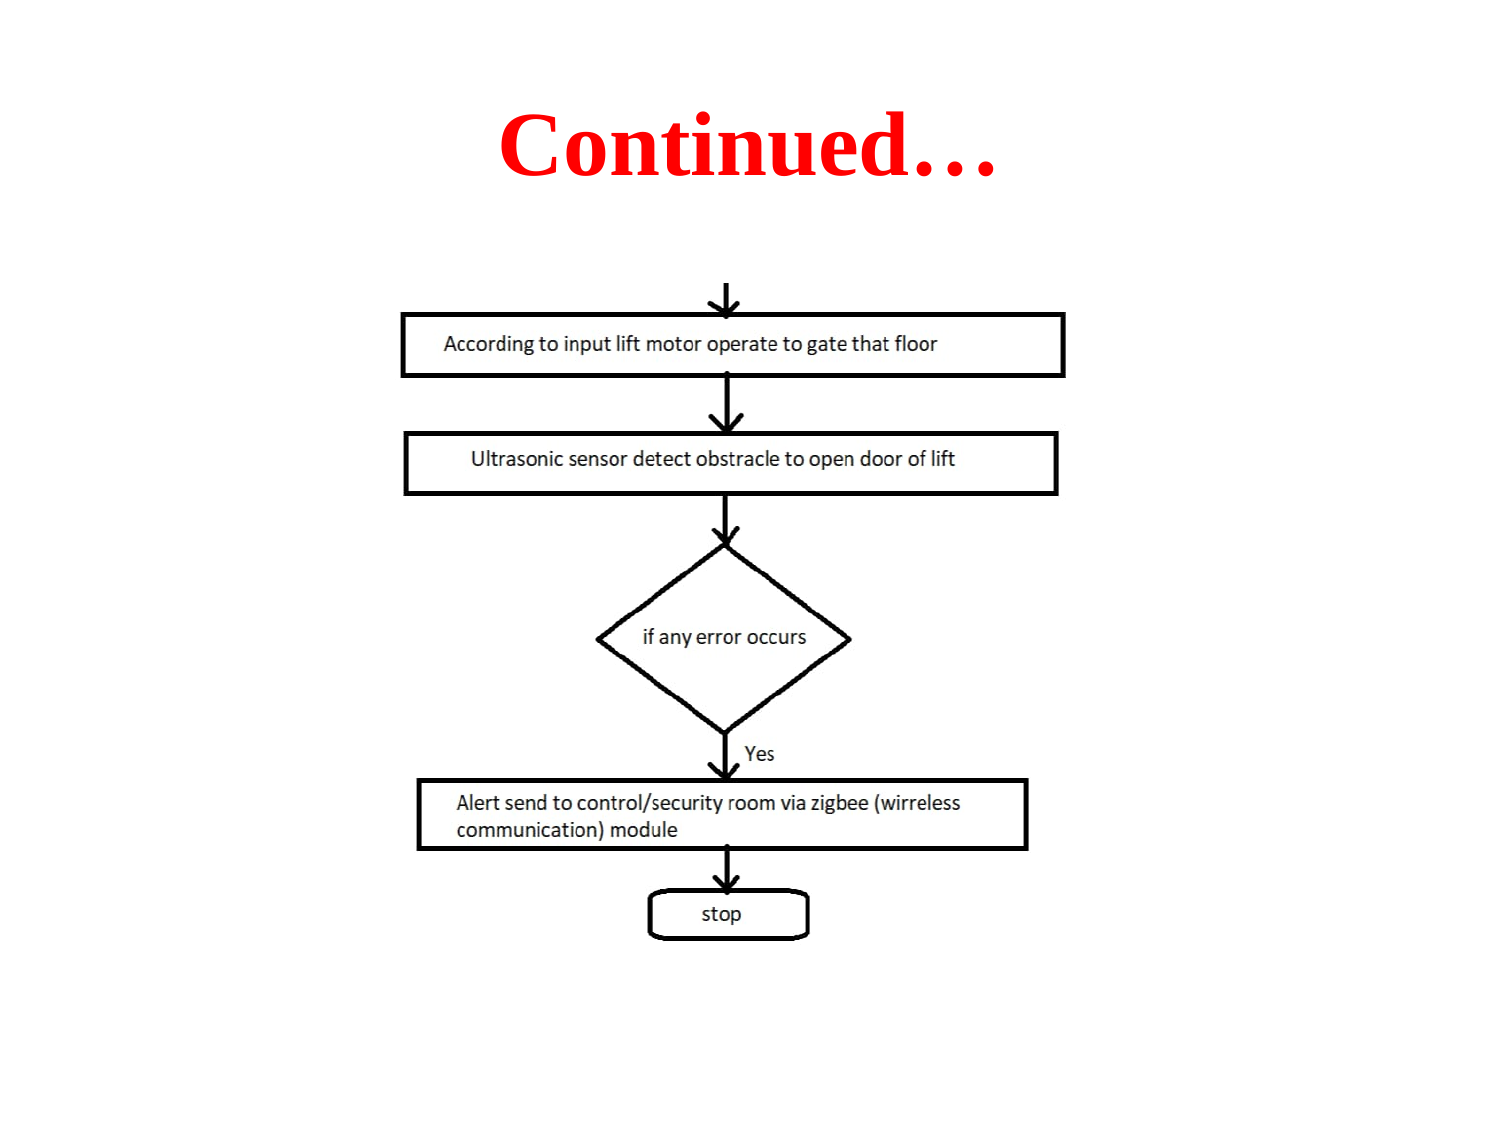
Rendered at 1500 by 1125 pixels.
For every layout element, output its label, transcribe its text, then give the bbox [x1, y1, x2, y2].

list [74, 283, 1426, 984]
title Continued… [75, 45, 1425, 233]
